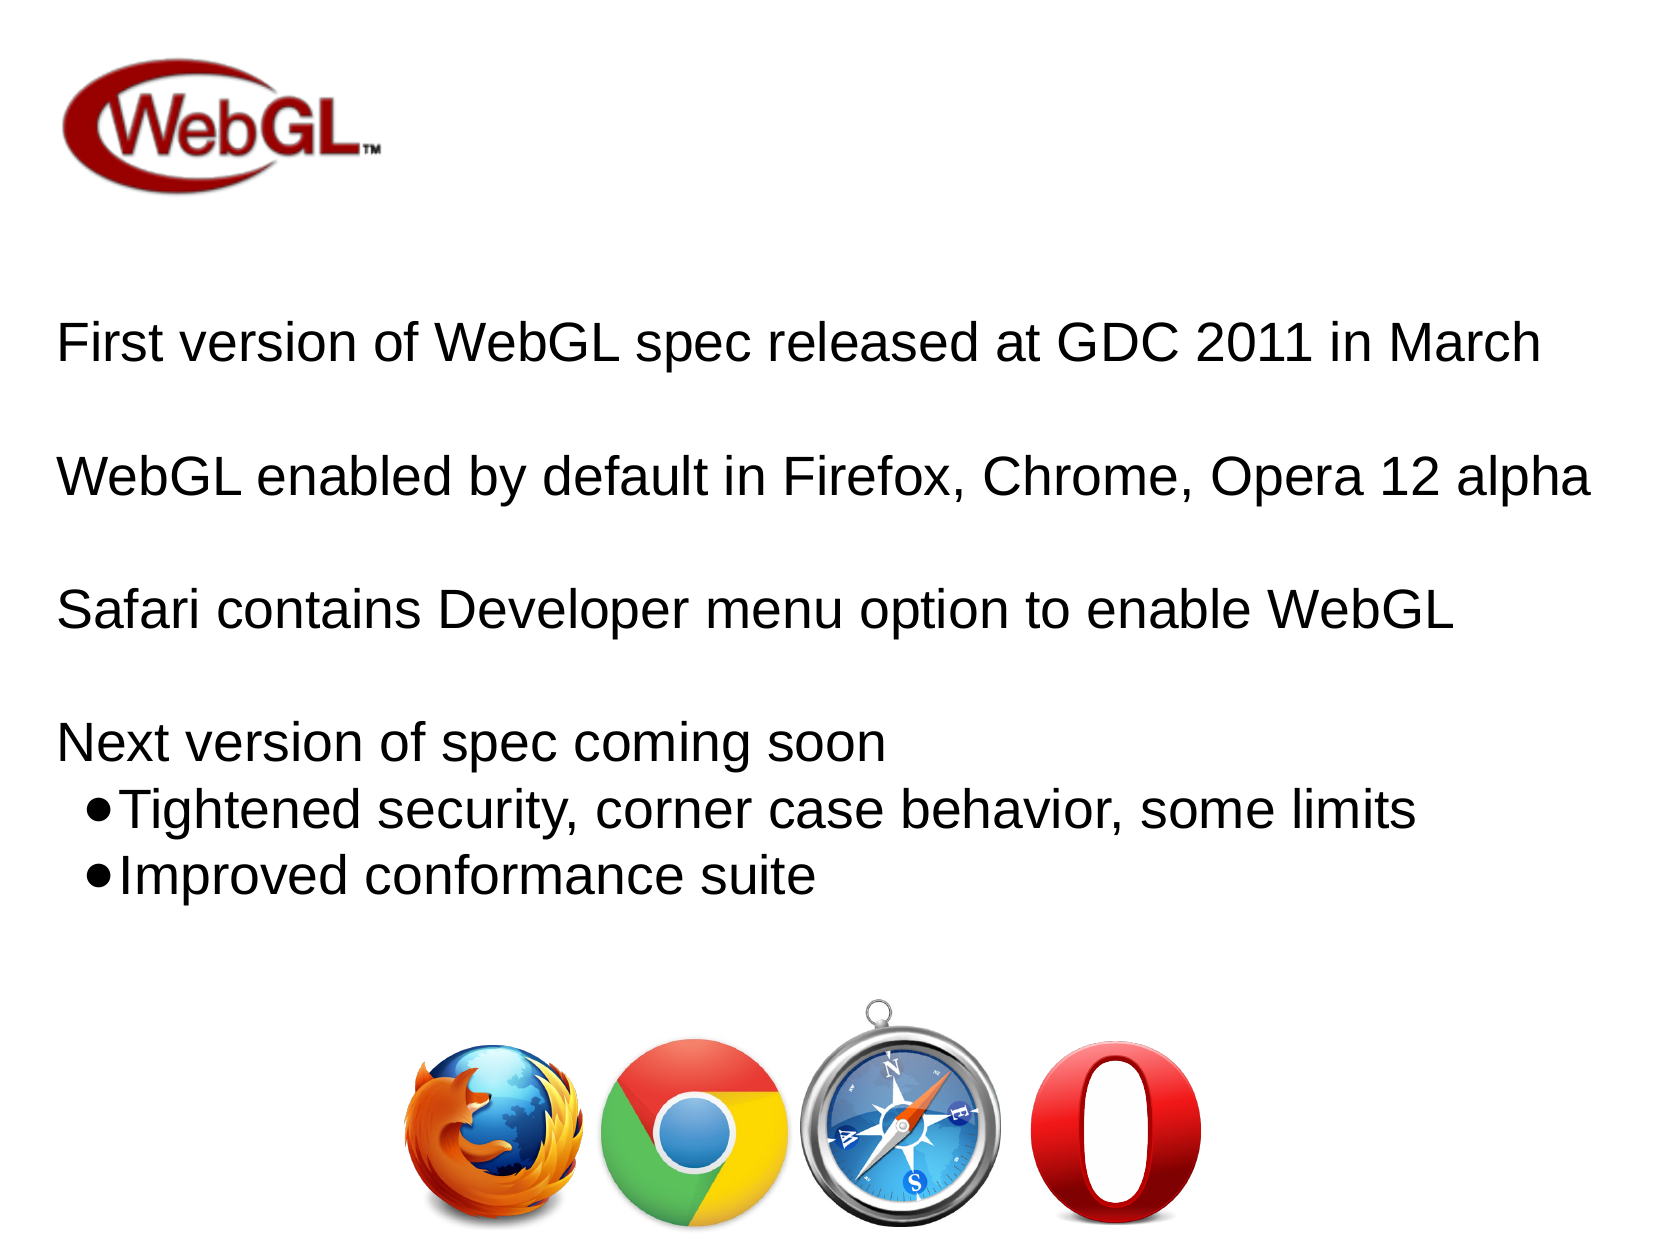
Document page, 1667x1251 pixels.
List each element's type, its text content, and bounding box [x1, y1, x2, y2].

picture [1016, 1033, 1215, 1231]
picture [399, 999, 1001, 1239]
picture [49, 49, 390, 207]
list First version of WebGL spec released at GDC 2011 in March WebGL enabled by default in Firefox, Chrome, Opera 12 alpha Safari contains Developer menu option to enable WebGL Next version of spec coming soon Tightened security, corner case behavior, some limits Improved conformance suite [50, 300, 1630, 1213]
